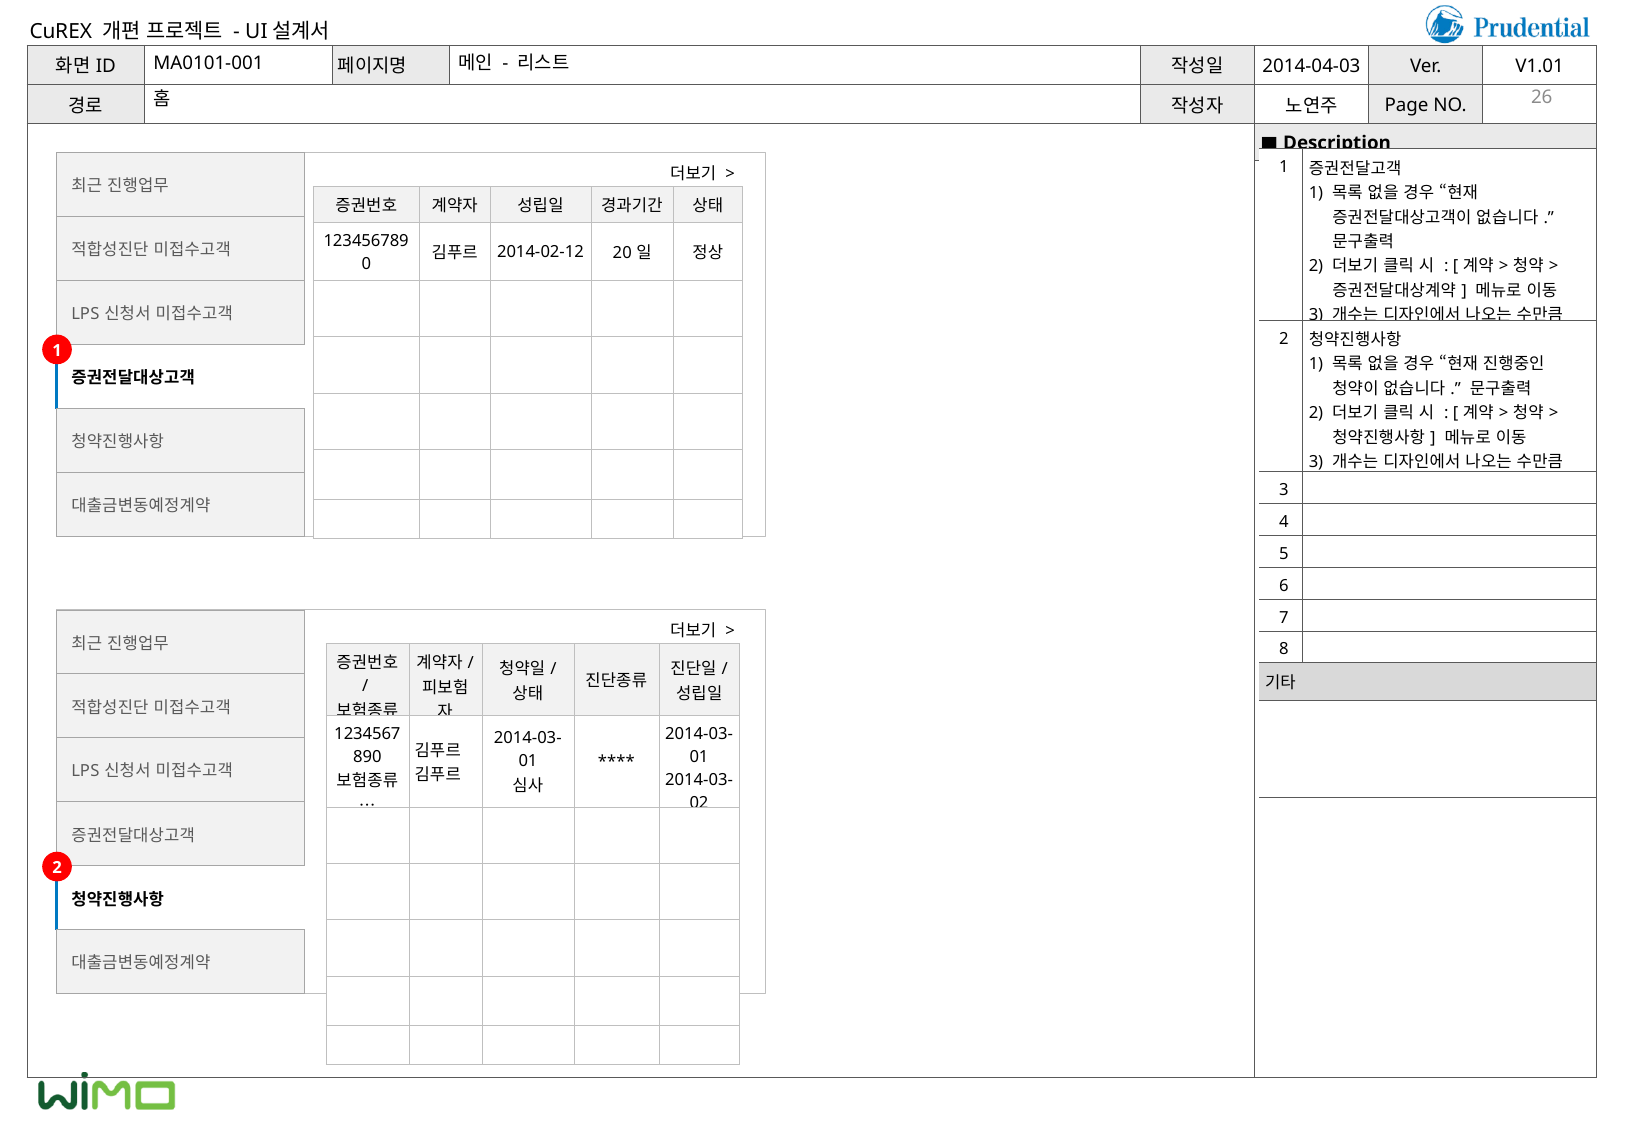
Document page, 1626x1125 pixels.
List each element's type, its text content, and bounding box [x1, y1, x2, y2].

table_cell [592, 500, 673, 538]
picture [27, 1078, 184, 1110]
table_cell [314, 337, 419, 393]
table_cell [575, 977, 659, 1025]
table_cell [420, 500, 490, 538]
table_cell [660, 808, 739, 863]
table_header 청약일/ 상태 [483, 644, 574, 715]
table_cell [674, 337, 742, 393]
table_cell 증권전달대상고객 [58, 345, 304, 408]
table_cell [420, 394, 490, 449]
table_cell LPS신청서 미접수고객 [57, 738, 304, 801]
table_cell [420, 450, 490, 499]
table_cell [327, 1026, 409, 1064]
table_cell 2014-03-01 2014-03-02 [660, 716, 739, 807]
table_cell [660, 977, 739, 1025]
table_cell 정상 [674, 223, 742, 280]
list 메인 - 리스트 [448, 45, 1141, 79]
table_header 1 [1259, 149, 1302, 320]
table_cell 청약진행사항 [58, 866, 304, 929]
table_header 증권전달고객 1) 목록 없을 경우 “현재 증권전달대상고객이 없습니다.” 문구출력 2) 더보기 클릭 시 : [계약>청약>증권전달대상계약] 메뉴로 이동 3) 개수는 디자인에서 나오는 수만큼 출력 [1303, 149, 1596, 320]
table_cell [1303, 472, 1596, 503]
table_cell [660, 920, 739, 976]
table_cell 적합성진단 미접수고객 [57, 217, 304, 280]
table_cell [314, 281, 419, 336]
table_cell [327, 864, 409, 919]
table_cell [327, 977, 409, 1025]
table_cell 20일 [592, 223, 673, 280]
table_cell [674, 500, 742, 538]
table_cell [1303, 504, 1596, 535]
table_header 증권번호 /보험종류 [327, 644, 409, 715]
table_cell 8 [1259, 632, 1302, 662]
table_cell [314, 394, 419, 449]
table_cell LPS신청서 미접수고객 [57, 281, 304, 344]
table_cell 대출금변동예정계약 [57, 930, 304, 993]
table_cell [483, 864, 574, 919]
table_cell [410, 808, 482, 863]
text_box 더보기 > [664, 608, 741, 646]
table_cell [314, 450, 419, 499]
table_cell [575, 864, 659, 919]
table_cell 2 [1259, 321, 1302, 471]
table_cell 1234567890 보험종류… [327, 716, 409, 807]
table_cell [491, 281, 591, 336]
table_cell 청약진행사항 [57, 409, 304, 472]
table_cell 증권전달대상고객 [57, 802, 304, 865]
table_cell [592, 450, 673, 499]
table_cell [575, 1026, 659, 1064]
table_cell [483, 920, 574, 976]
table_cell [660, 864, 739, 919]
table_cell [674, 450, 742, 499]
table_cell [491, 337, 591, 393]
table_cell [327, 808, 409, 863]
text_box 2 [40, 849, 74, 884]
table_cell 기타 [1259, 663, 1596, 700]
table_cell [1303, 536, 1596, 567]
table_cell [491, 500, 591, 538]
table_cell [491, 450, 591, 499]
table_cell 김푸르 김푸르 [410, 716, 482, 807]
table_cell [410, 1026, 482, 1064]
table_header 진단종류 [575, 644, 659, 715]
table_cell 5 [1259, 536, 1302, 567]
table_cell [483, 977, 574, 1025]
text_box 더보기 > [664, 151, 741, 189]
table_cell [592, 337, 673, 393]
table_cell 대출금변동예정계약 [57, 473, 304, 536]
table_cell 김푸르 [420, 223, 490, 280]
picture [1422, 0, 1594, 51]
picture [28, 1071, 184, 1077]
table_header 상태 [674, 187, 742, 222]
table_cell 2014-03-01 심사 [483, 716, 574, 807]
table_cell [327, 920, 409, 976]
table_cell [314, 500, 419, 538]
table_header 계약자/ 피보험자 [410, 644, 482, 715]
text_box [740, 608, 767, 996]
table_cell [410, 977, 482, 1025]
table_cell **** [575, 716, 659, 807]
table_header 성립일 [491, 187, 591, 222]
table_cell [592, 281, 673, 336]
table_header 증권번호 [314, 187, 419, 222]
table_cell [1259, 701, 1596, 797]
table_cell [674, 281, 742, 336]
table_cell 7 [1259, 600, 1302, 631]
table_cell 6 [1259, 568, 1302, 599]
table_cell 3 [1259, 472, 1302, 503]
table_cell [420, 337, 490, 393]
table_cell [410, 920, 482, 976]
table_cell [1303, 632, 1596, 662]
table_header 최근 진행업무 [57, 153, 304, 216]
table_cell [491, 394, 591, 449]
table_header 계약자 [420, 187, 490, 222]
table_header 최근 진행업무 [57, 611, 304, 673]
slide_number 26 [1485, 81, 1598, 114]
table_cell 4 [1259, 504, 1302, 535]
table_header 경과기간 [592, 187, 673, 222]
list MA0101-001 [144, 45, 328, 79]
table_cell [410, 864, 482, 919]
table_cell 2014-02-12 [491, 223, 591, 280]
table_cell [483, 808, 574, 863]
table_cell [575, 808, 659, 863]
table_cell [1303, 600, 1596, 631]
list 홈 [144, 81, 1137, 115]
table_cell [674, 394, 742, 449]
table_header 진단일/ 성립일 [660, 644, 739, 715]
table_cell 적합성진단 미접수고객 [57, 674, 304, 737]
table_cell [660, 1026, 739, 1064]
table_cell [592, 394, 673, 449]
table_cell [575, 920, 659, 976]
table_cell [483, 1026, 574, 1064]
table_cell 청약진행사항 1) 목록 없을 경우 “현재 진행중인 청약이 없습니다.” 문구출력 2) 더보기 클릭 시 : [계약>청약>청약진행사항] 메뉴로 이동 3) 개수는 디자인에서 나오는 수만큼 출력 [1303, 321, 1596, 471]
table_cell [1303, 568, 1596, 599]
table_cell 1234567890 [314, 223, 419, 280]
text_box [54, 150, 767, 538]
text_box 1 [40, 332, 74, 367]
table_cell [420, 281, 490, 336]
text_box [54, 608, 664, 996]
